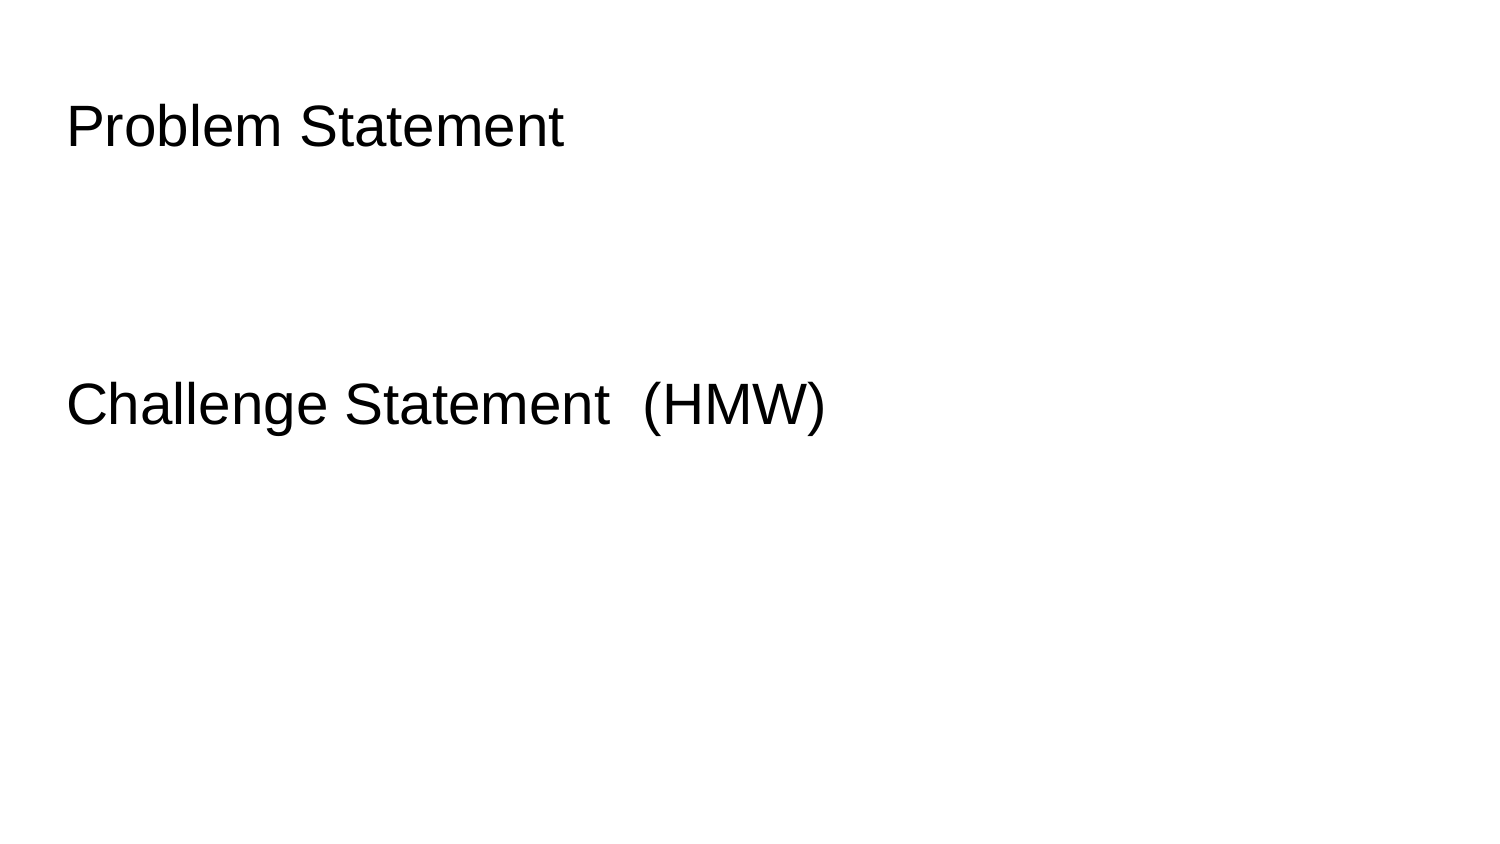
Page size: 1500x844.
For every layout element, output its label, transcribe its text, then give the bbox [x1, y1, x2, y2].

title Challenge Statement (HMW) [51, 351, 1449, 446]
title Problem Statement [51, 72, 1449, 167]
